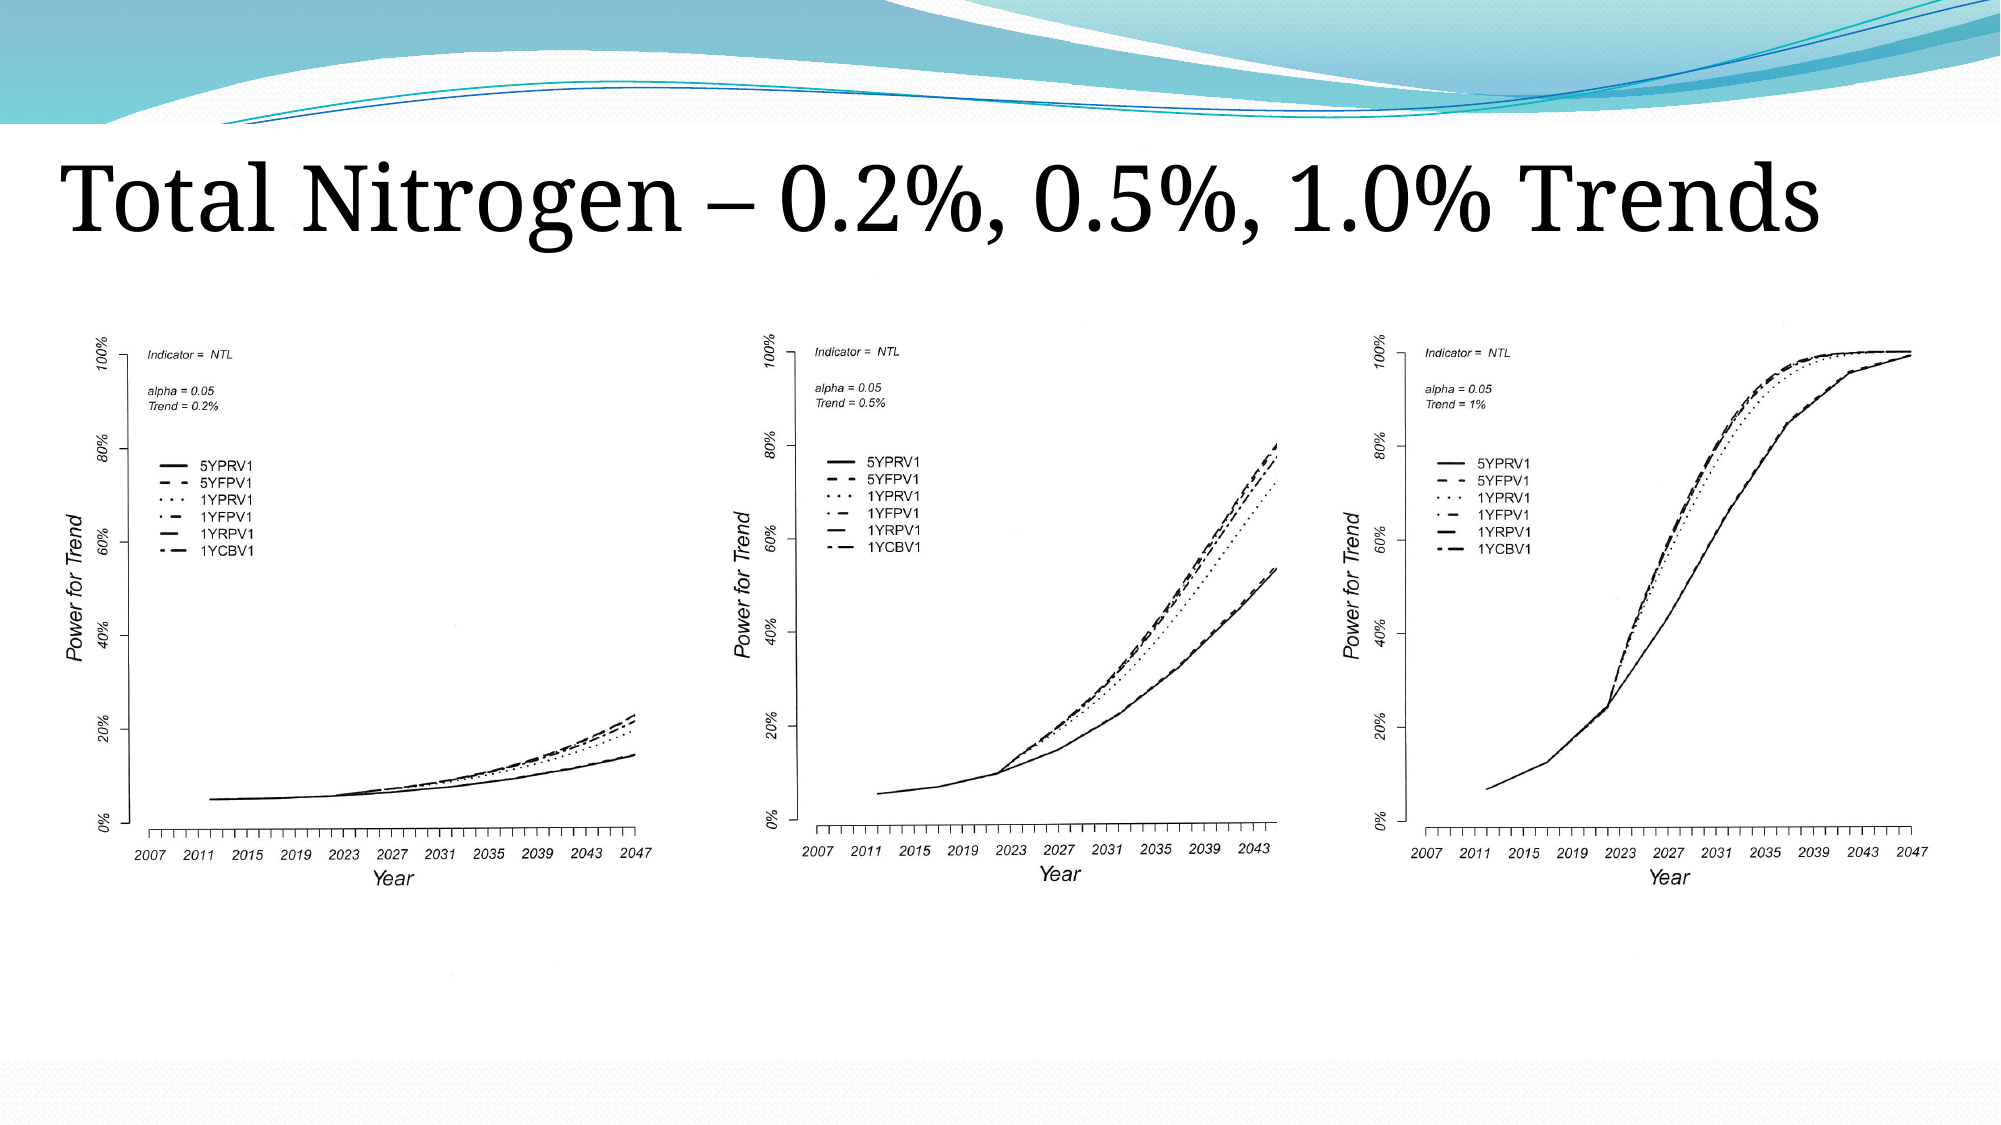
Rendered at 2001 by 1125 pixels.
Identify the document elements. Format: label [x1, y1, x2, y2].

picture [0, 124, 2000, 1060]
